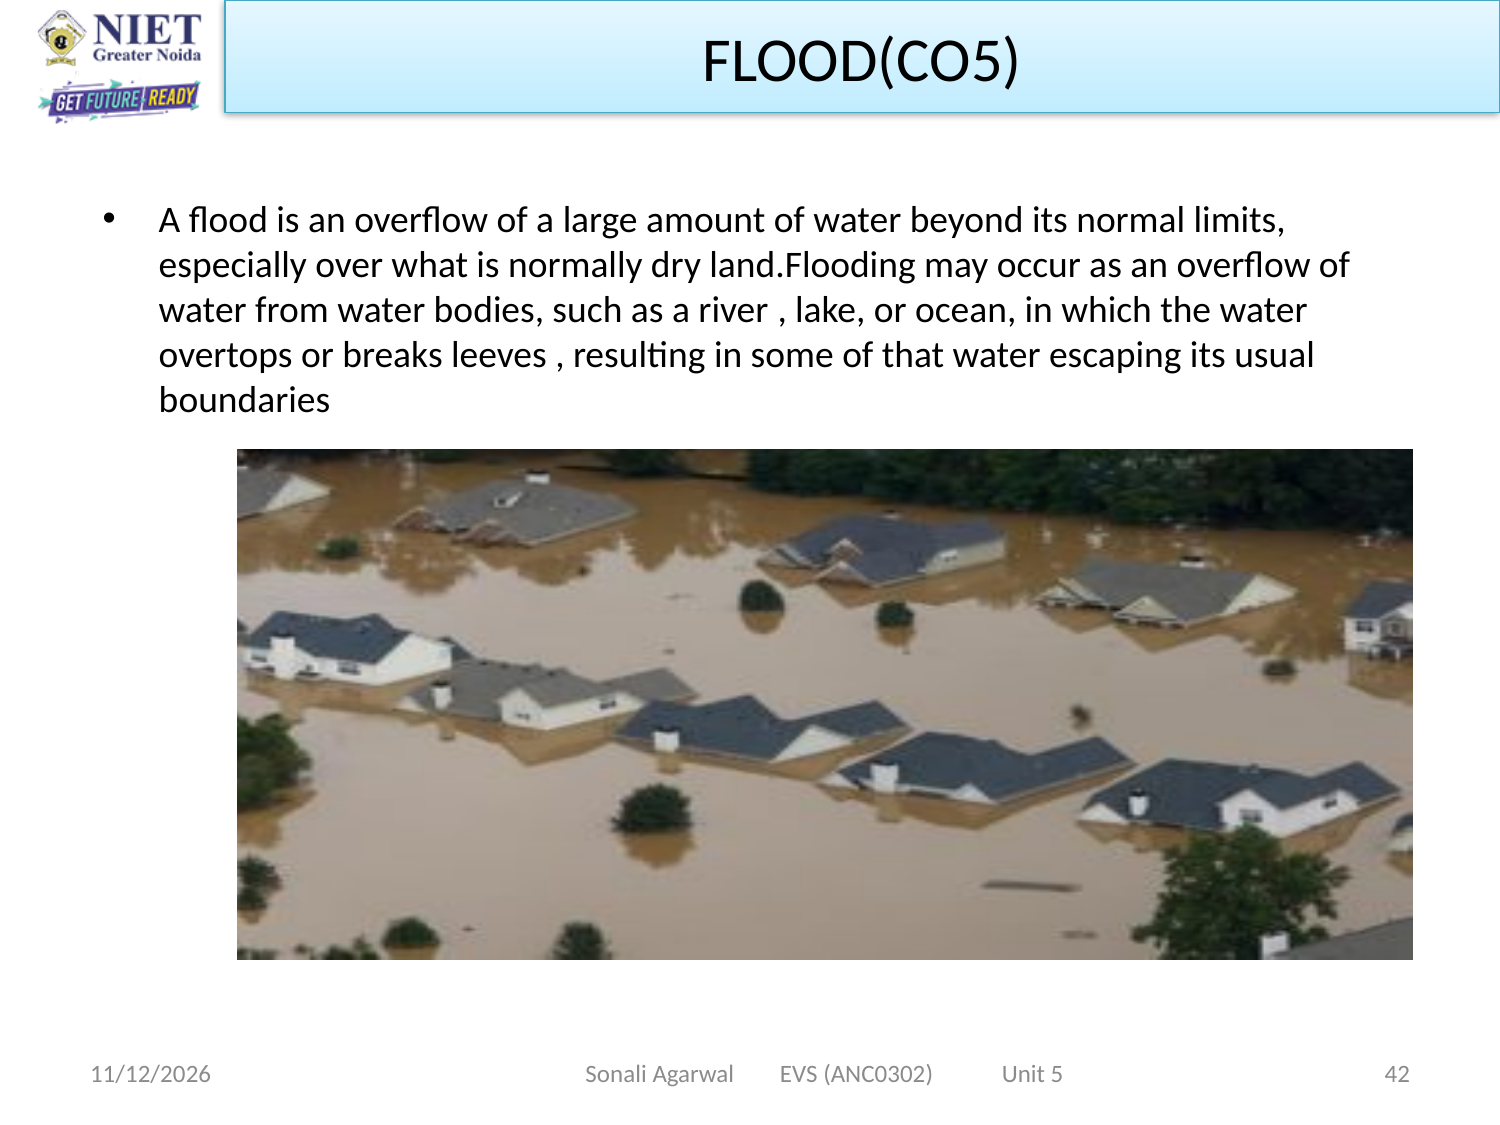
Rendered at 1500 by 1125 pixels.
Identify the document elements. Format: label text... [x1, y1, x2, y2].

list A flood is an overflow of a large amount of water beyond its normal limits, especially over what is normally dry land.Flooding may occur as an overflow of water from water bodies, such as a river , lake, or ocean, in which the water overtops or breaks leeves , resulting in some of that water escaping its usual boundaries [87, 187, 1438, 930]
slide_number 42 [1074, 1042, 1425, 1103]
text_box FLOOD(CO5) [238, 0, 1500, 113]
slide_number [75, 1042, 412, 1103]
picture [237, 449, 1413, 960]
footer Sonali Agarwal EVS (ANC0302) Unit 5 [412, 1042, 1074, 1103]
picture [0, 0, 238, 135]
